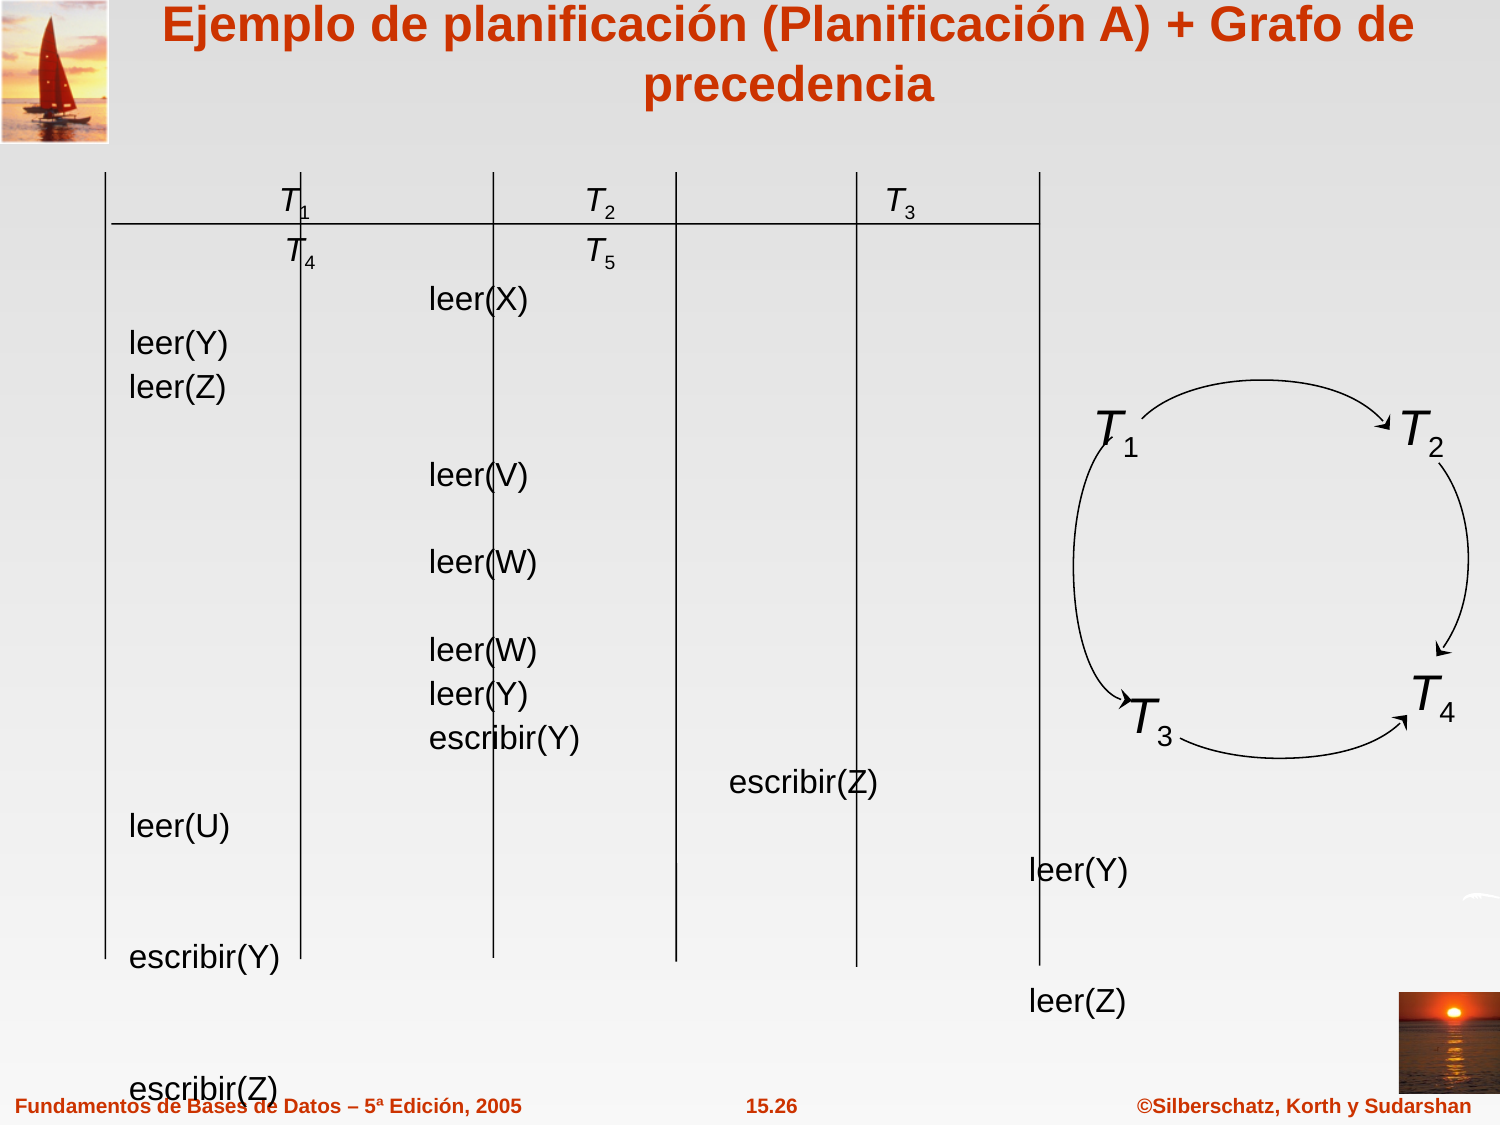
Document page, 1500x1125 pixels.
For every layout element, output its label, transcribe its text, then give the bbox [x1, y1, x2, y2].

picture [1398, 992, 1500, 1094]
title Ejemplo de planificación (Planificación A) + Grafo de precedencia [125, 18, 1452, 120]
list T1 T2 T3 T4 T5 leer(X) leer(Y) leer(Z) leer(V) leer(W) leer(W) leer(Y) escribir(Y) escribir(Z) leer(U) leer(Y) escribir(Y) leer(Z) escribir(Z) leer(U) escribir(U) [57, 165, 1165, 1015]
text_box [105, 171, 1041, 968]
picture [0, 0, 109, 144]
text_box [1070, 379, 1473, 759]
